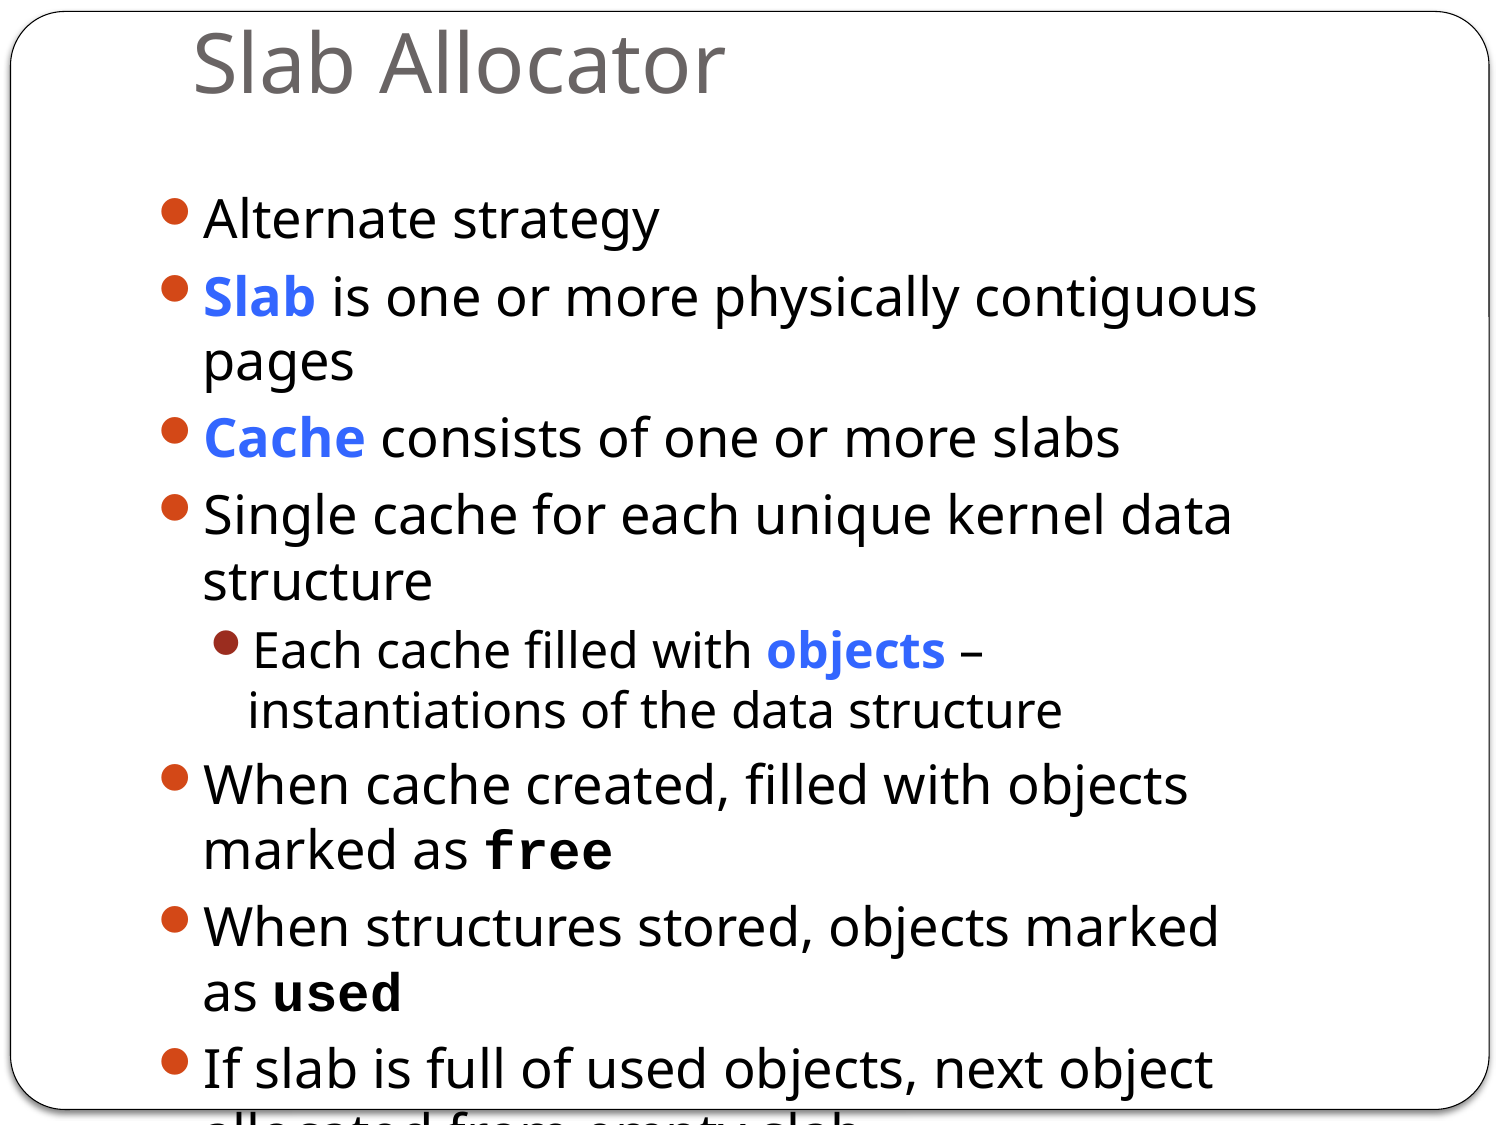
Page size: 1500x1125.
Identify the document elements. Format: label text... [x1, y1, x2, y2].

title Slab Allocator [177, 31, 1425, 126]
list Alternate strategy Slab is one or more physically contiguous pages Cache consists of one or more slabs Single cache for each unique kernel data structure Each cache filled with objects – instantiations of the data structure When cache created, filled with objects marked as free When structures stored, objects marked as used If slab is full of used objects, next object allocated from empty slab If no empty slabs, new slab allocated Benefits include no fragmentation, fast memory request satisfaction [142, 177, 1303, 1006]
